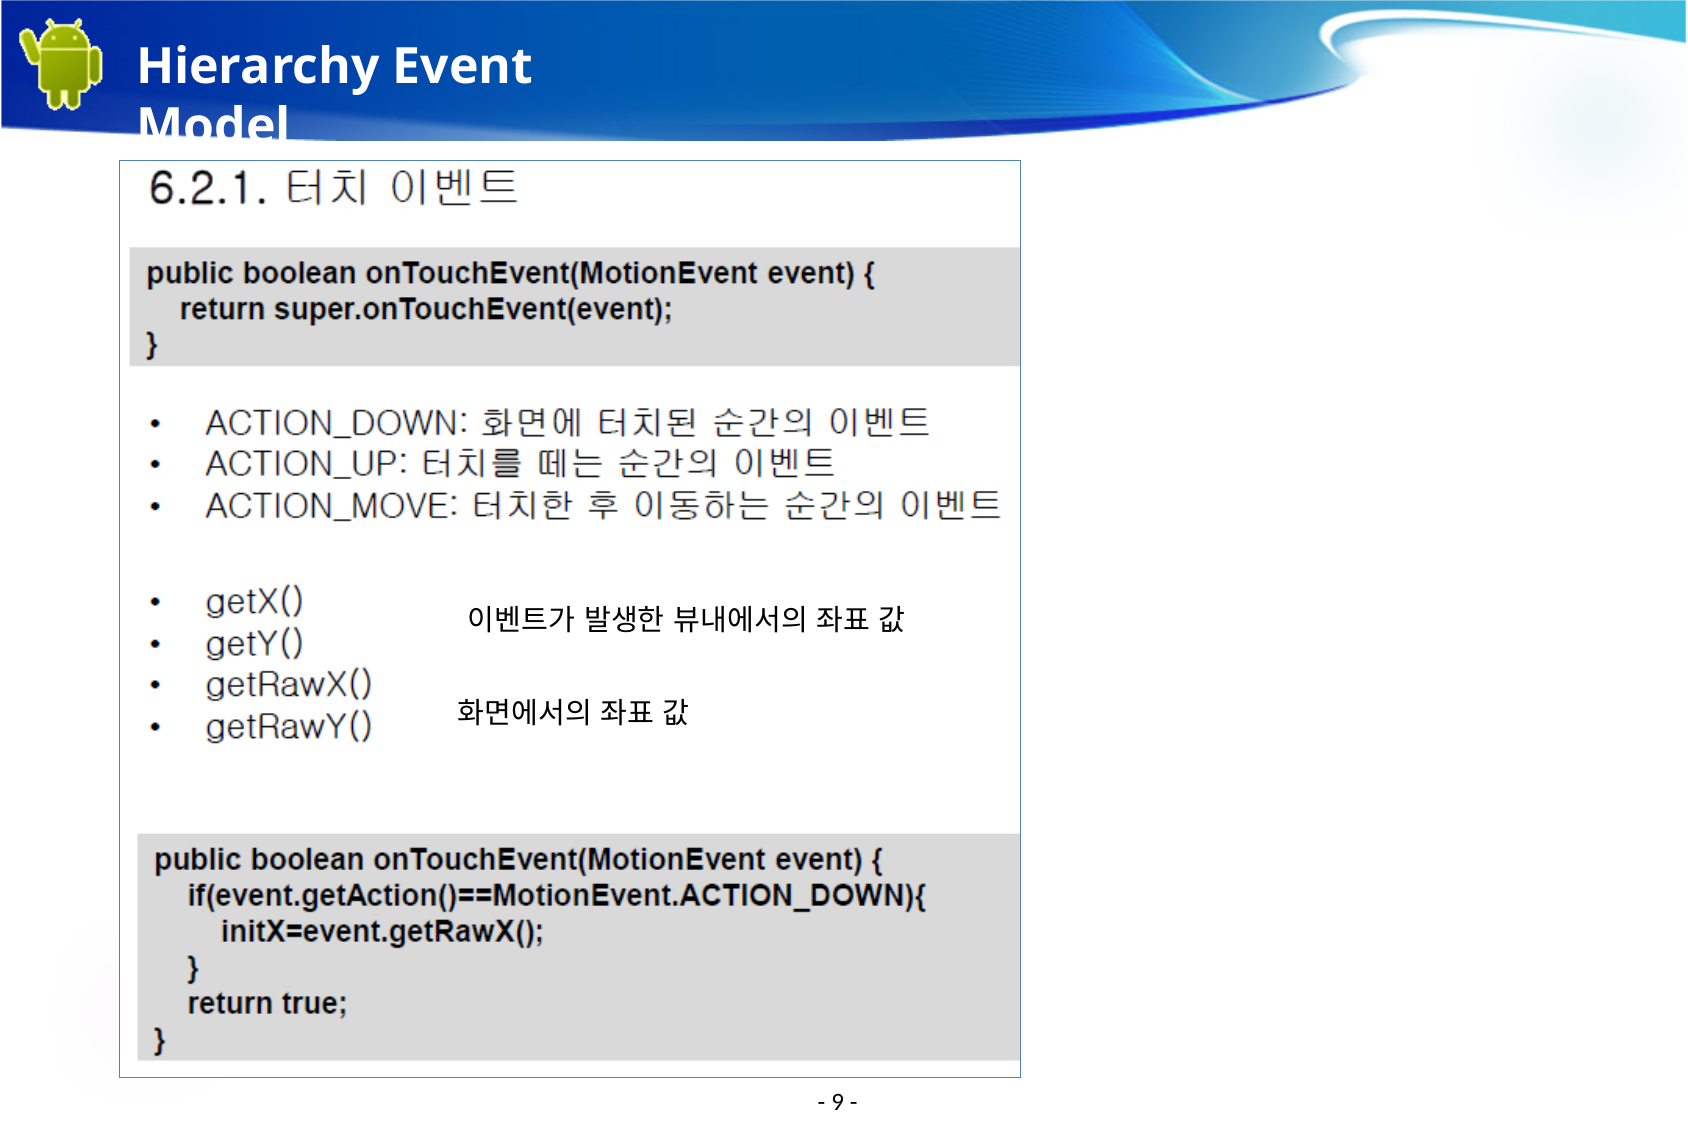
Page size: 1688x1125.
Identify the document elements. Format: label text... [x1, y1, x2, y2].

picture [119, 160, 1022, 1079]
picture [0, 0, 1688, 141]
title Hierarchy Event Model [134, 31, 689, 96]
